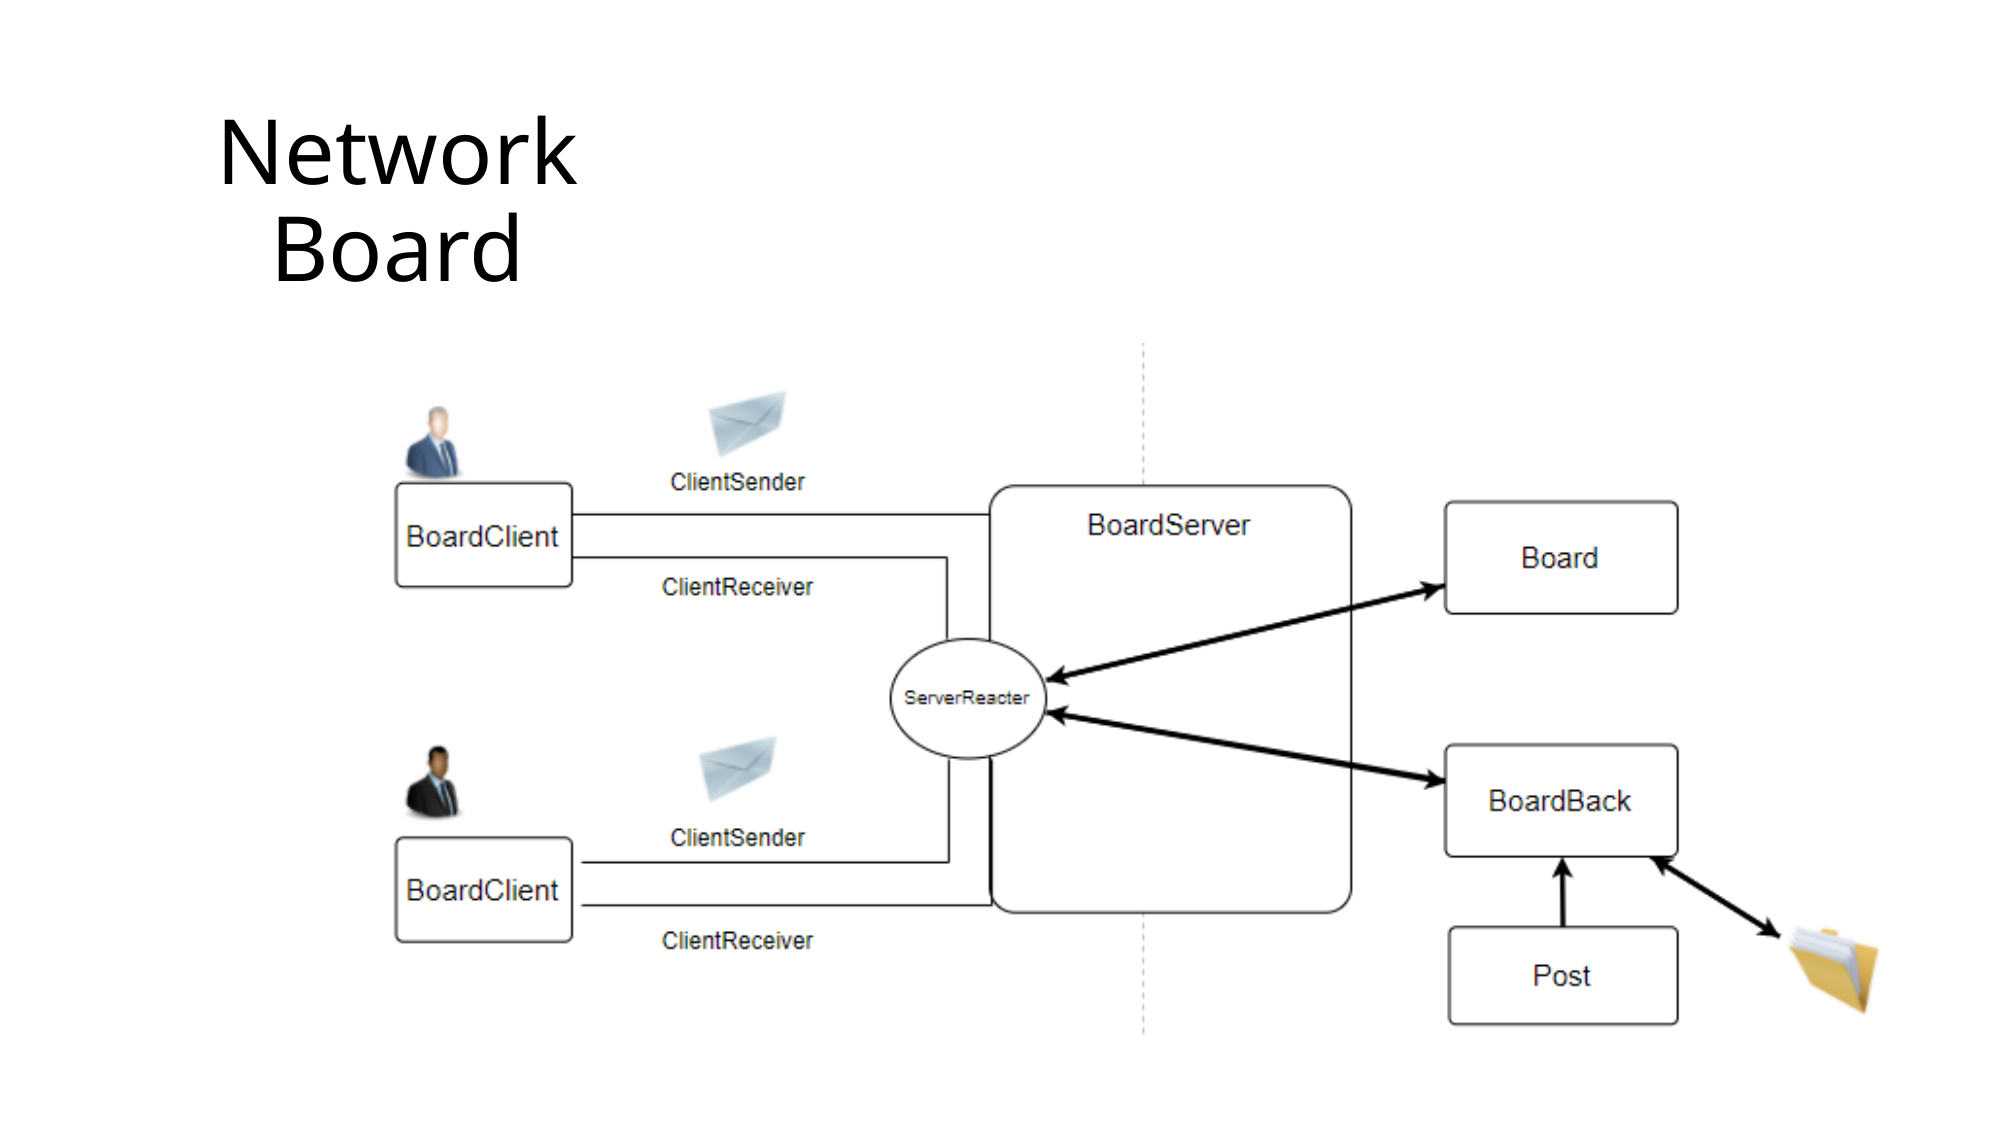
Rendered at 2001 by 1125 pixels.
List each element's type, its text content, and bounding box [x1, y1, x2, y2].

title Network Board [73, 98, 722, 309]
picture [350, 343, 1924, 1035]
